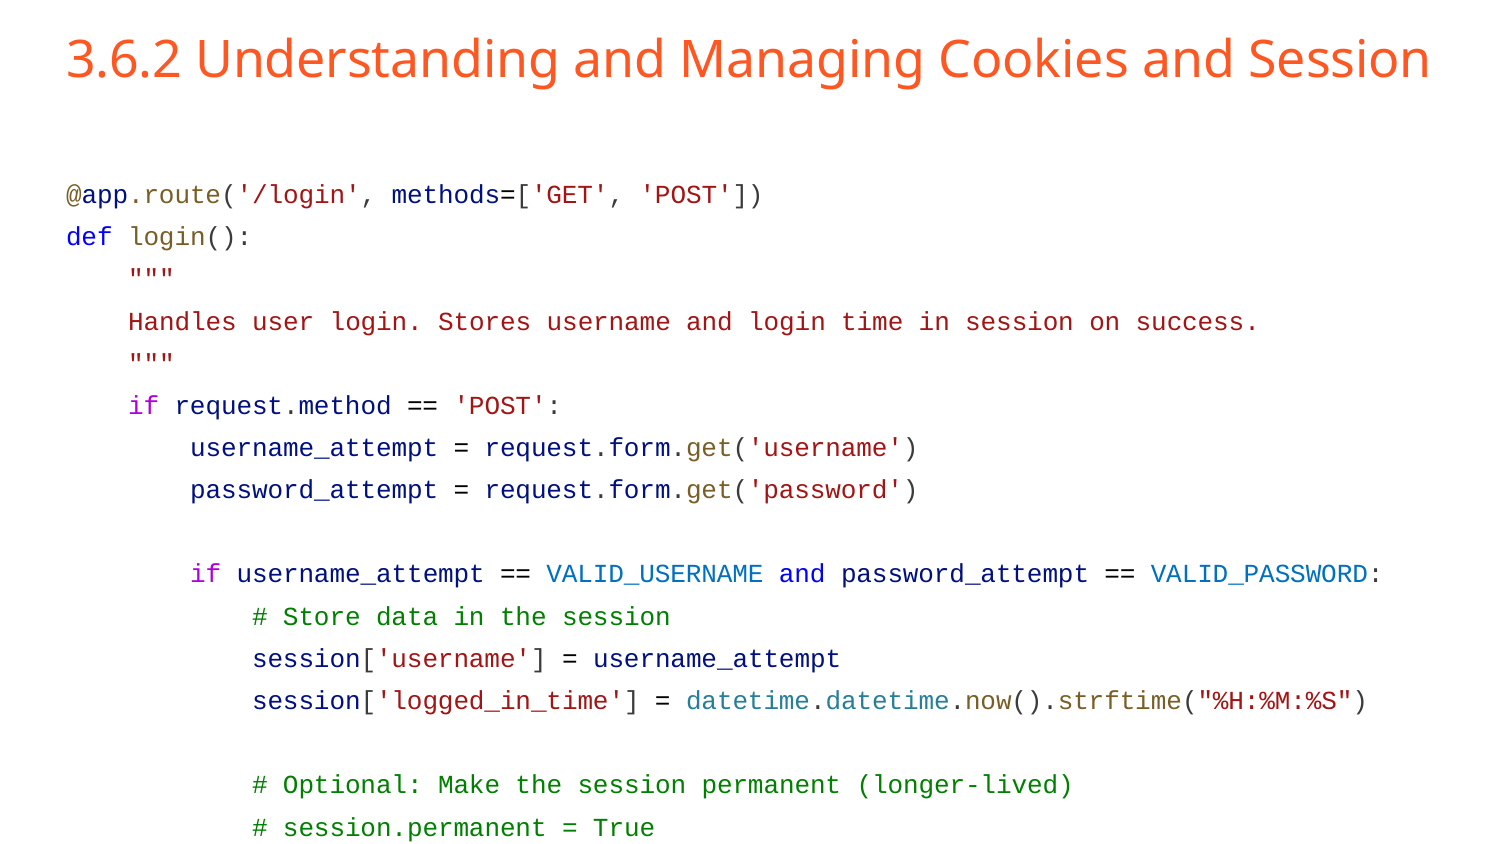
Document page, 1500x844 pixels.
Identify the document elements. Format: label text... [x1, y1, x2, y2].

list @app.route('/login', methods=['GET', 'POST']) def login(): """ Handles user login. Stores username and login time in session on success. """ if request.method == 'POST': username_attempt = request.form.get('username') password_attempt = request.form.get('password') if username_attempt == VALID_USERNAME and password_attempt == VALID_PASSWORD: # Store data in the session session['username'] = username_attempt session['logged_in_time'] = datetime.datetime.now().strftime("%H:%M:%S") # Optional: Make the session permanent (longer-lived) # session.permanent = True [51, 151, 1500, 712]
title 3.6.2 Understanding and Managing Cookies and Session [51, 10, 1449, 105]
